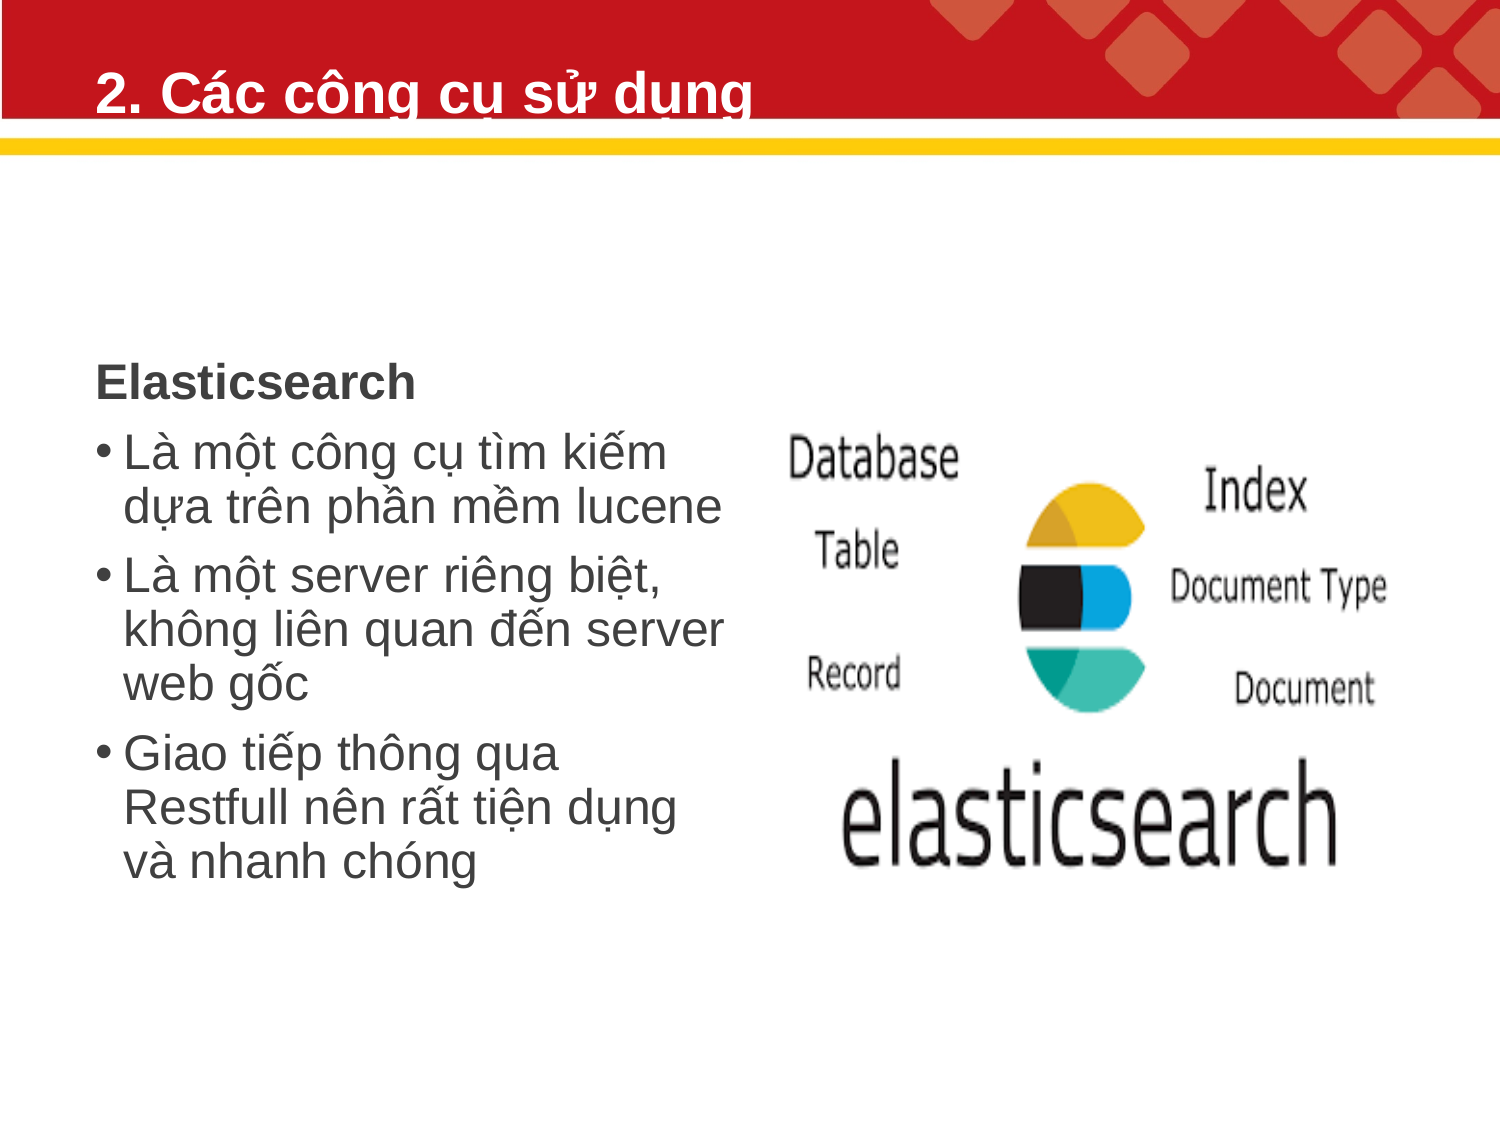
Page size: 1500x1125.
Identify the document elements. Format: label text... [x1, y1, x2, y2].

list Elasticsearch Là một công cụ tìm kiếm dựa trên phần mềm lucene Là một server riêng biệt, không liên quan đến server web gốc Giao tiếp thông qua Restfull nên rất tiện dụng và nhanh chóng [80, 220, 1397, 1025]
title 2. Các công cụ sử dụng [80, 0, 1397, 204]
picture [0, 0, 1500, 1125]
